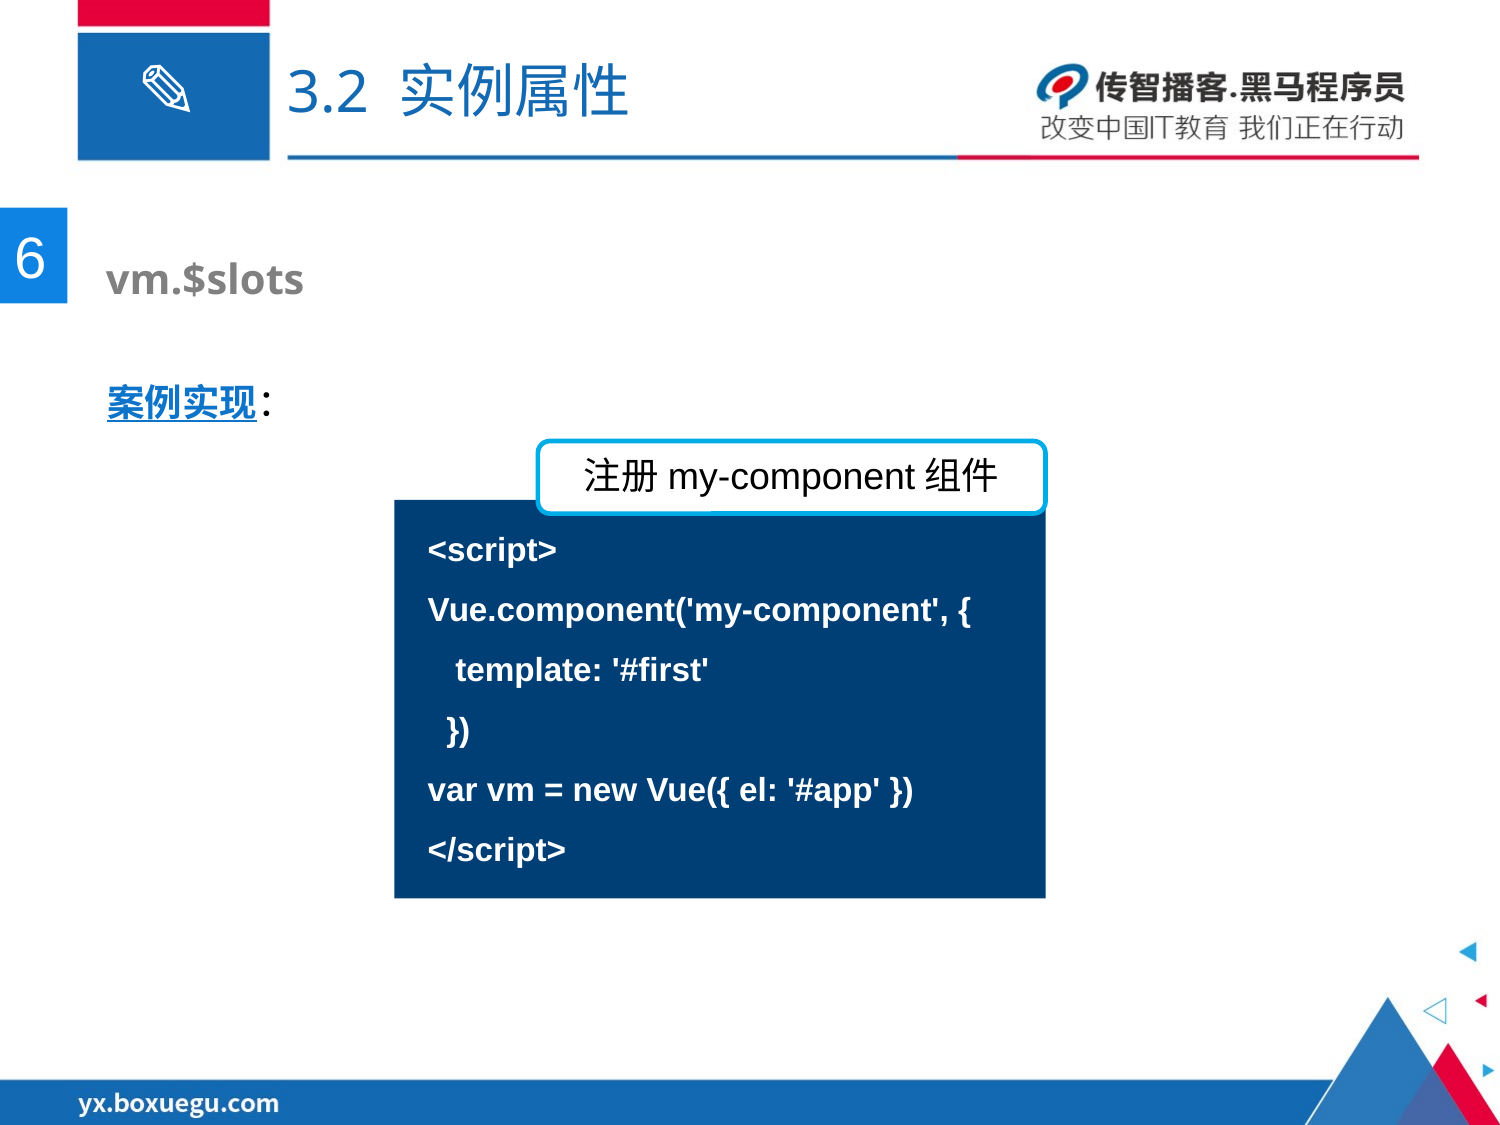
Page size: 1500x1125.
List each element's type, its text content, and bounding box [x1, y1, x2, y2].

text_box 注册my-component组件 [537, 440, 1046, 499]
title 3.2 实例属性 [271, 25, 1046, 153]
text_box 案例实现： [92, 326, 1390, 432]
text_box vm.$slots [69, 245, 842, 355]
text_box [393, 499, 1046, 899]
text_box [0, 207, 68, 304]
picture [0, 0, 1500, 1125]
